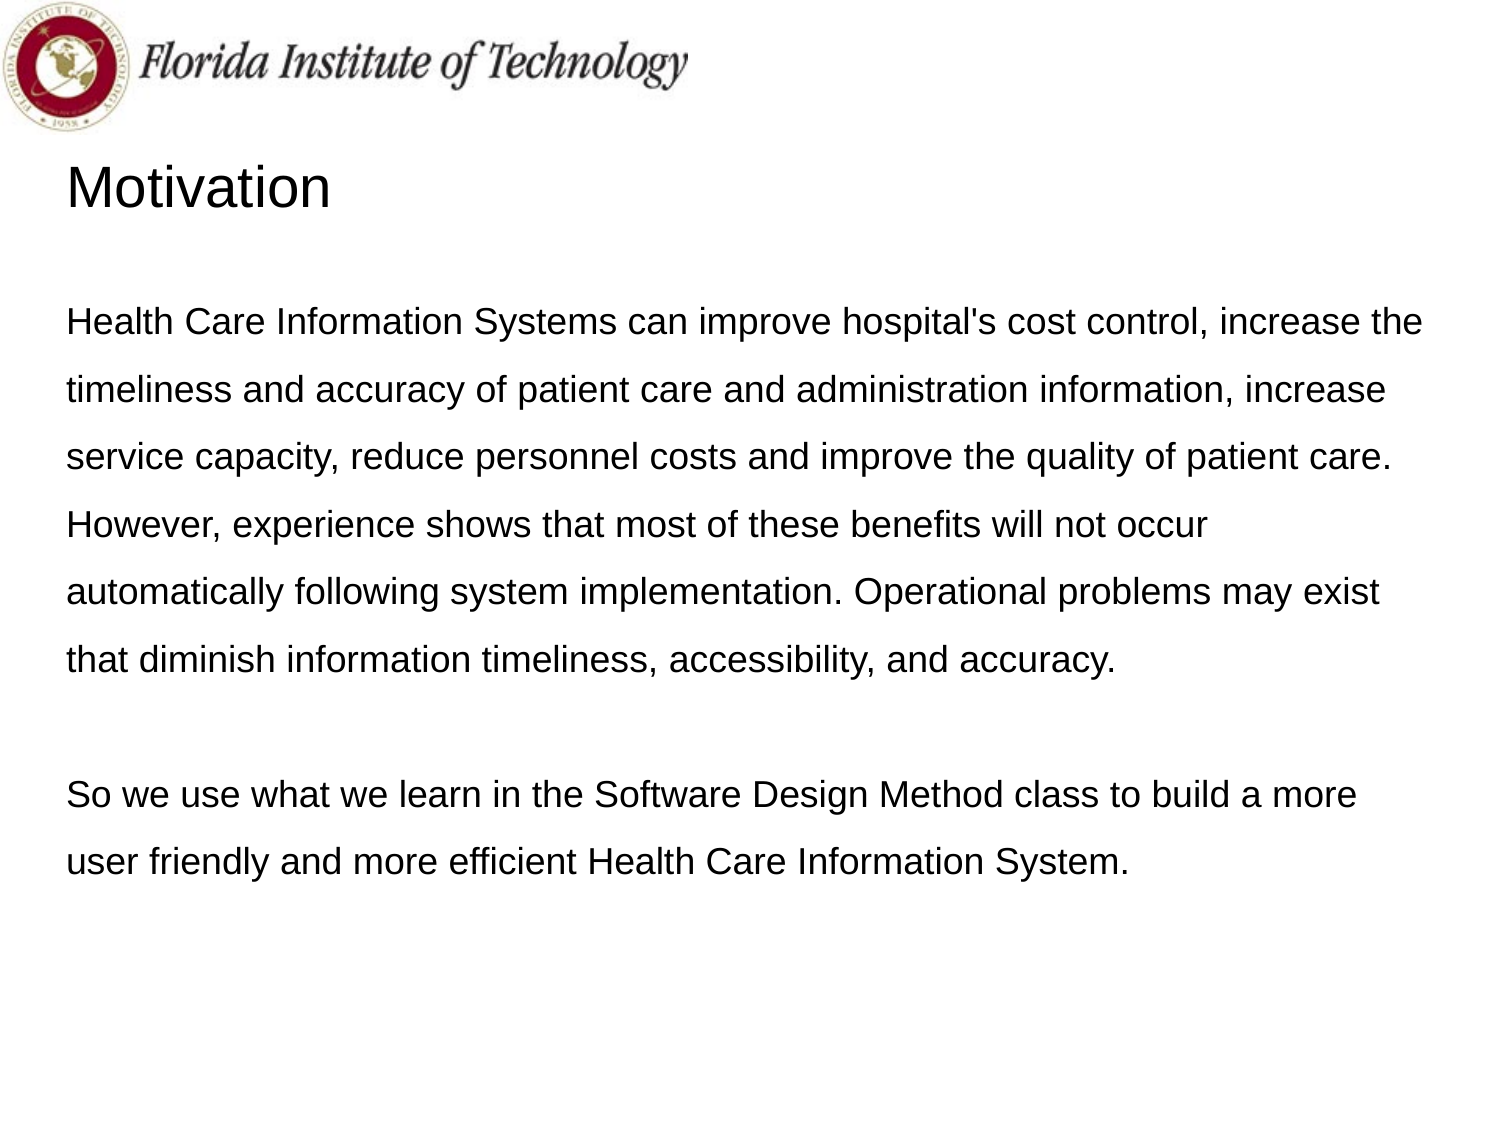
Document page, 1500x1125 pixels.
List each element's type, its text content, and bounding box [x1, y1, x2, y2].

picture [0, 0, 688, 135]
list Health Care Information Systems can improve hospital's cost control, increase the timeliness and accuracy of patient care and administration information, increase service capacity, reduce personnel costs and improve the quality of patient care. However, experience shows that most of these benefits will not occur automatically following system implementation. Operational problems may exist that diminish information timeliness, accessibility, and accuracy. So we use what we learn in the Software Design Method class to build a more user friendly and more efficient Health Care Information System. [51, 259, 1449, 1007]
title Motivation [51, 134, 1449, 259]
